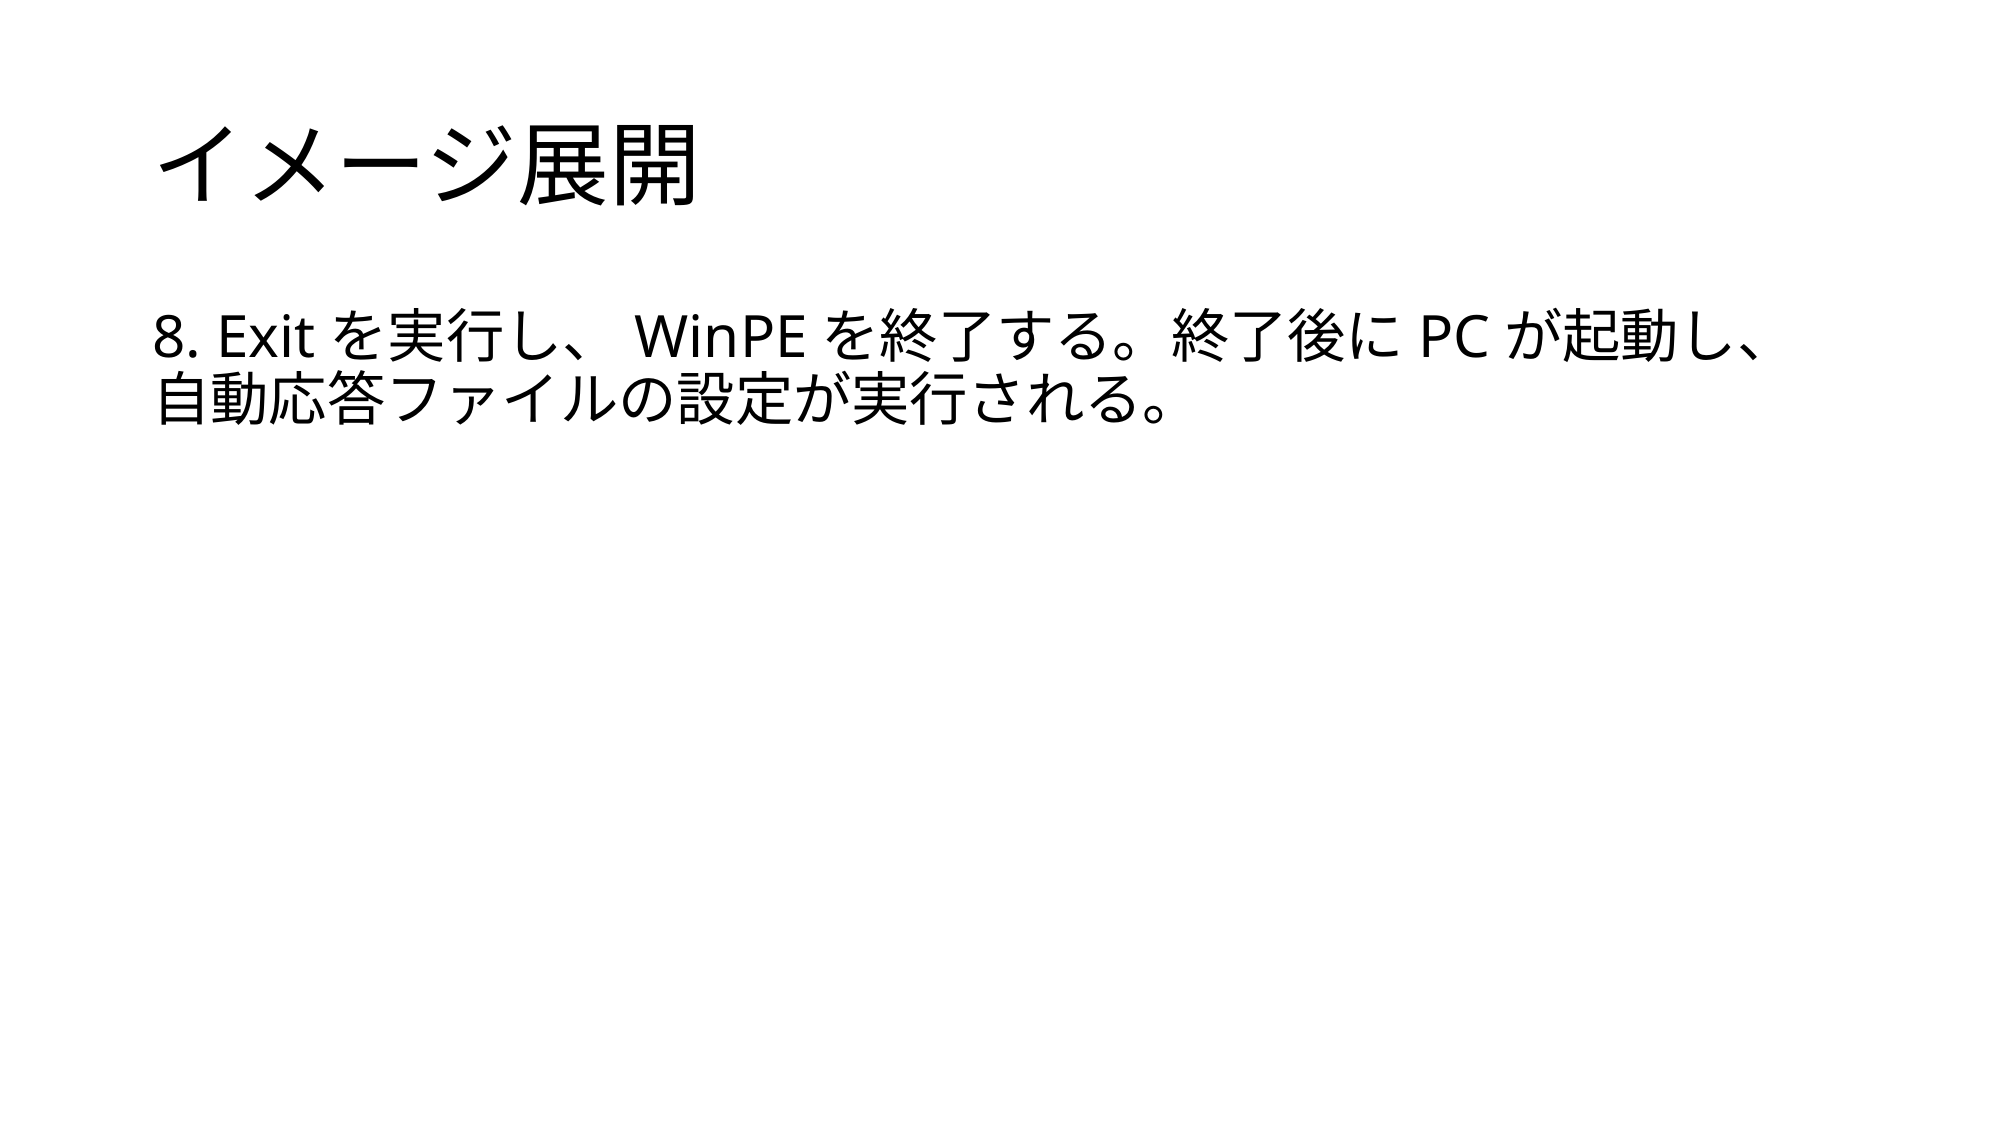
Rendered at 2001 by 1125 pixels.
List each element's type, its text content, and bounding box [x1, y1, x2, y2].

title イメージ展開 [137, 59, 1863, 278]
list 8. Exitを実行し、WinPEを終了する。終了後にPCが起動し、自動応答ファイルの設定が実行される。 [137, 299, 1863, 1014]
